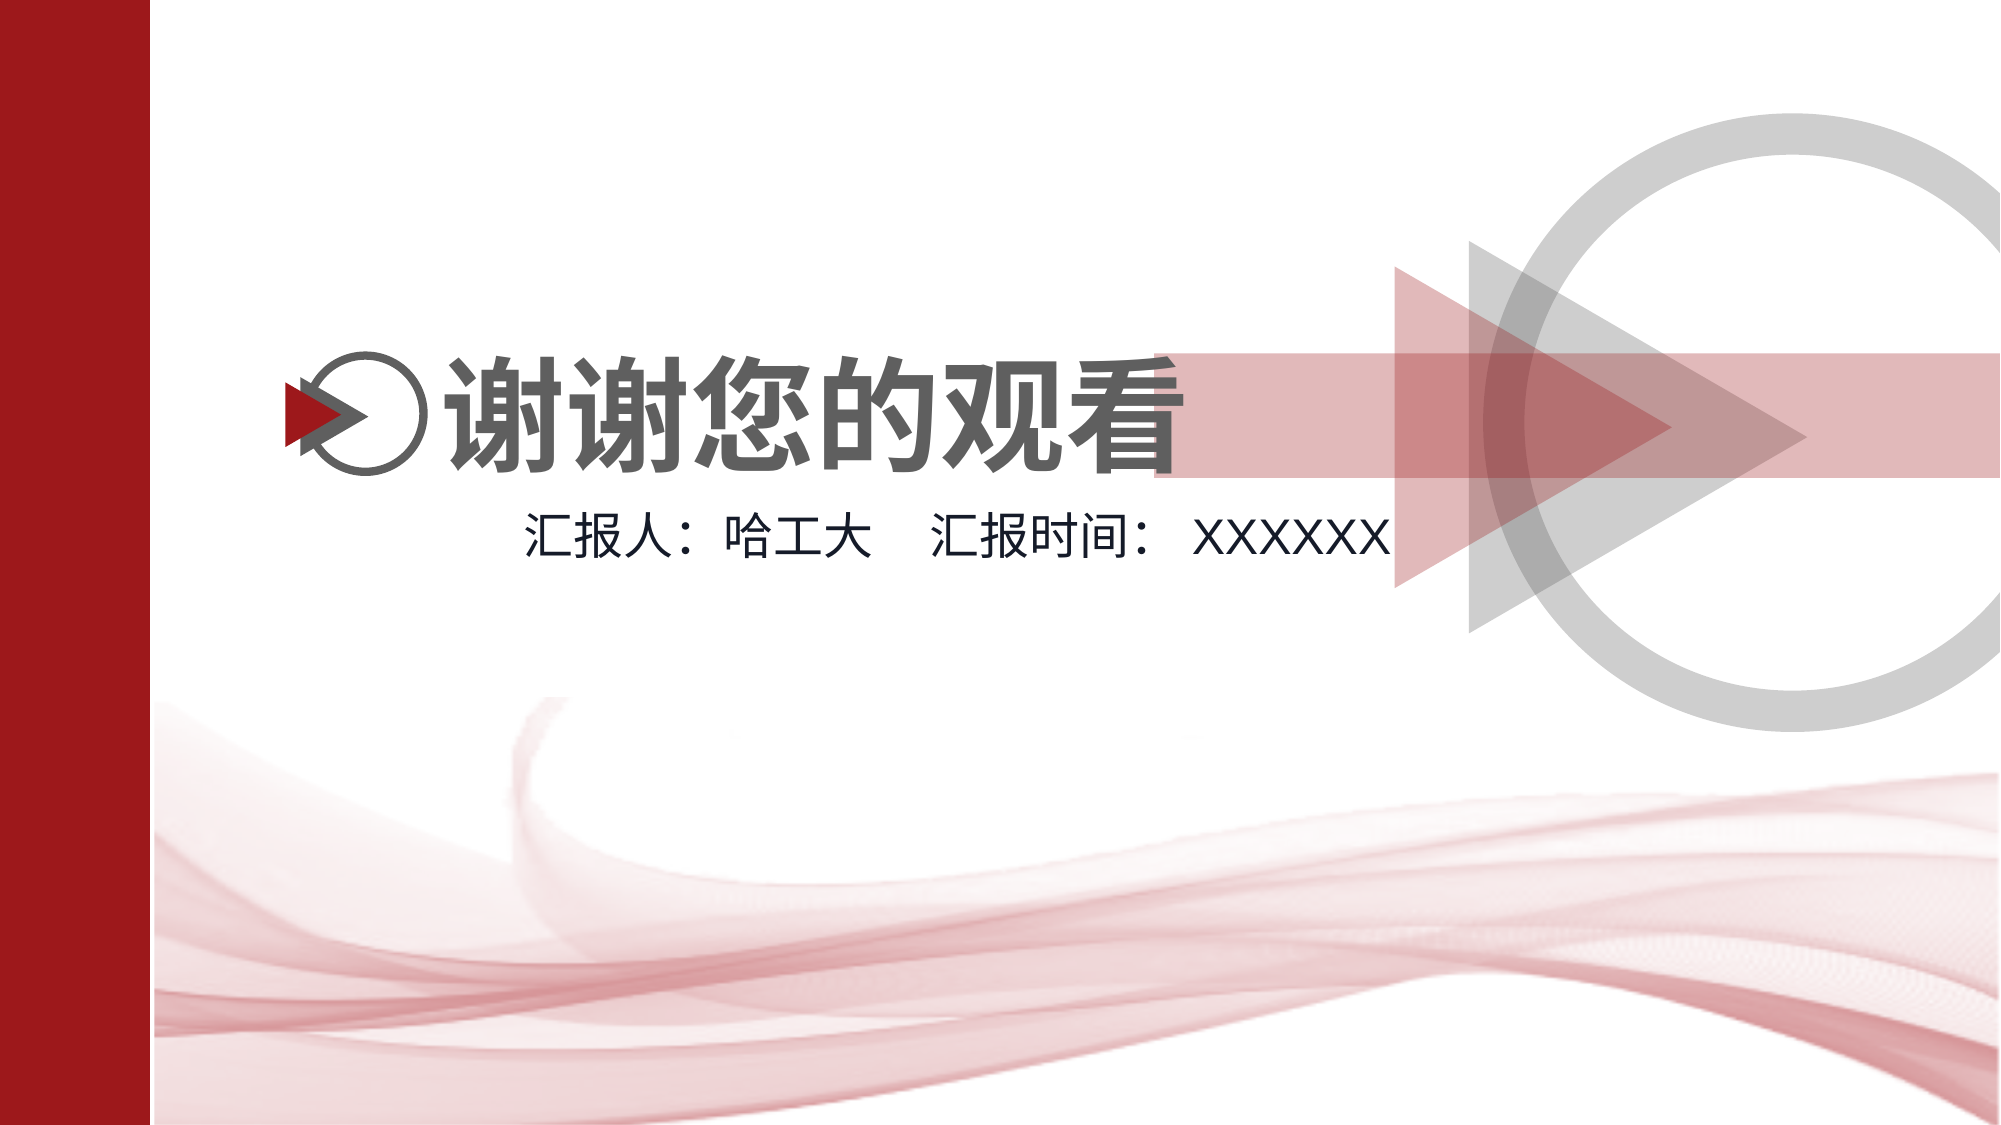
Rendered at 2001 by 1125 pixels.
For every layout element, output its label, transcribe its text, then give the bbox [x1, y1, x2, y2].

text_box 汇报人：哈工大 汇报时间：XXXXXX [42, 467, 1154, 572]
picture [154, 697, 2000, 1125]
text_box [1154, 113, 2000, 697]
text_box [285, 330, 1206, 498]
